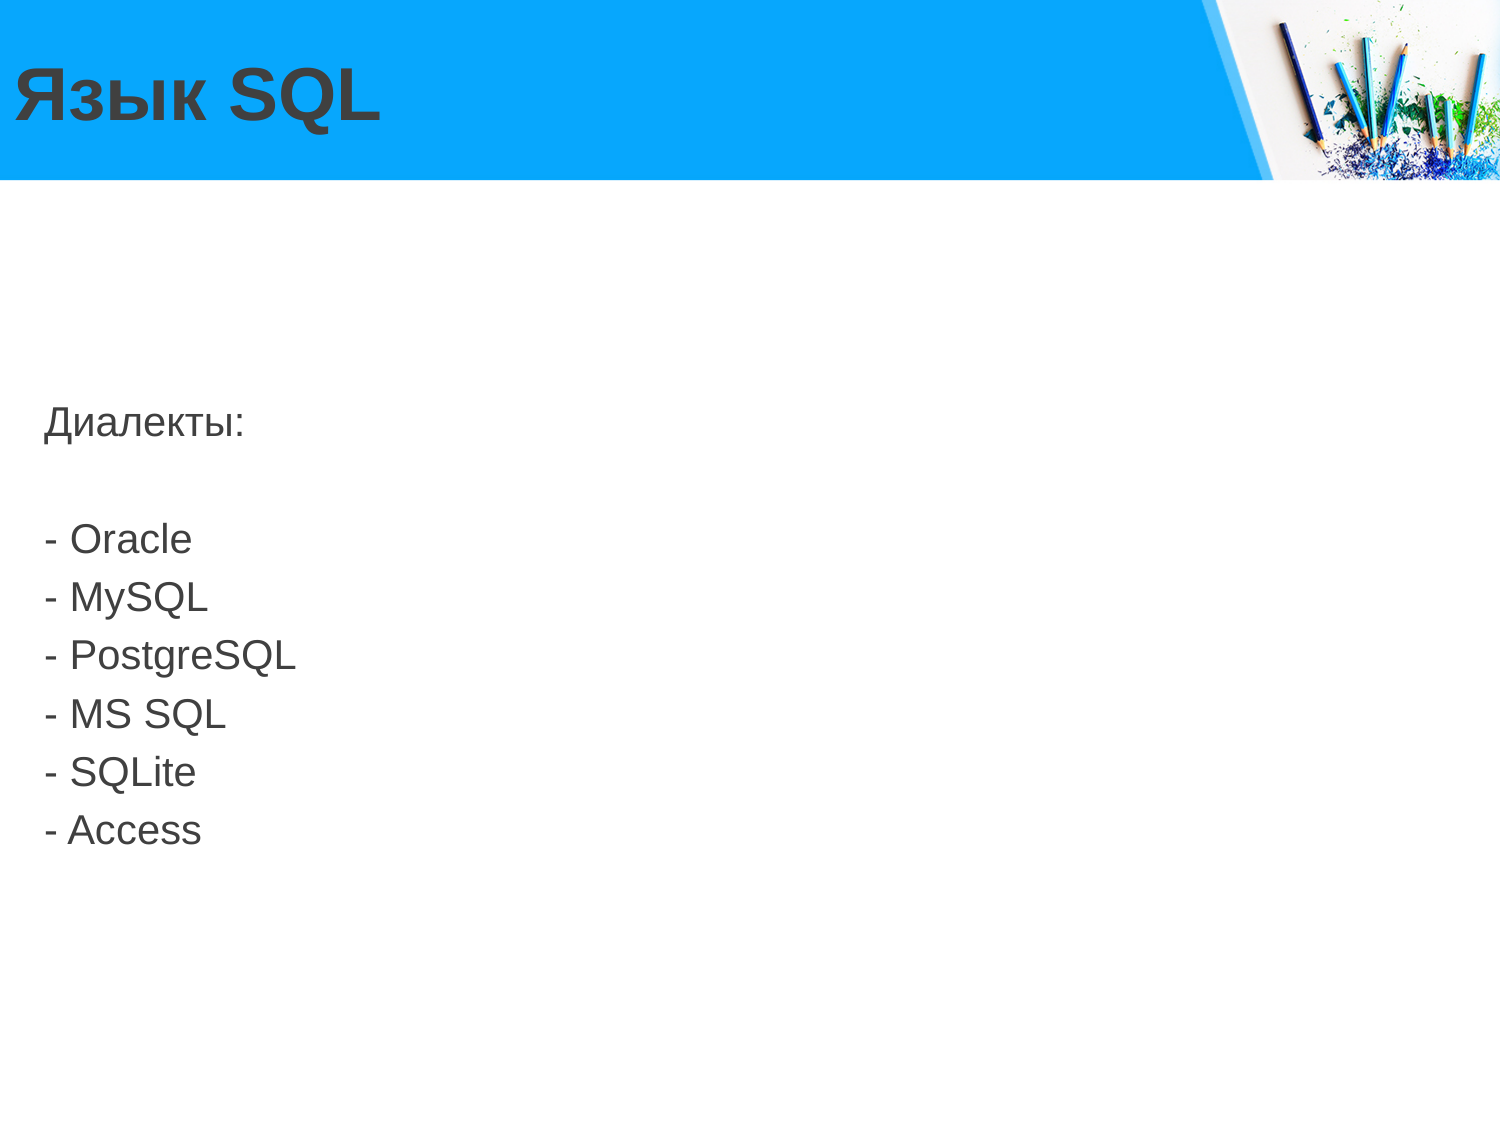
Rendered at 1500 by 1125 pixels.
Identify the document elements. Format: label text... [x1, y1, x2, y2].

list Диалекты: - Oracle - MySQL - PostgreSQL - MS SQL - SQLite - Access [29, 302, 1425, 946]
title Язык SQL [0, 2, 1500, 179]
picture [0, 179, 1500, 1125]
